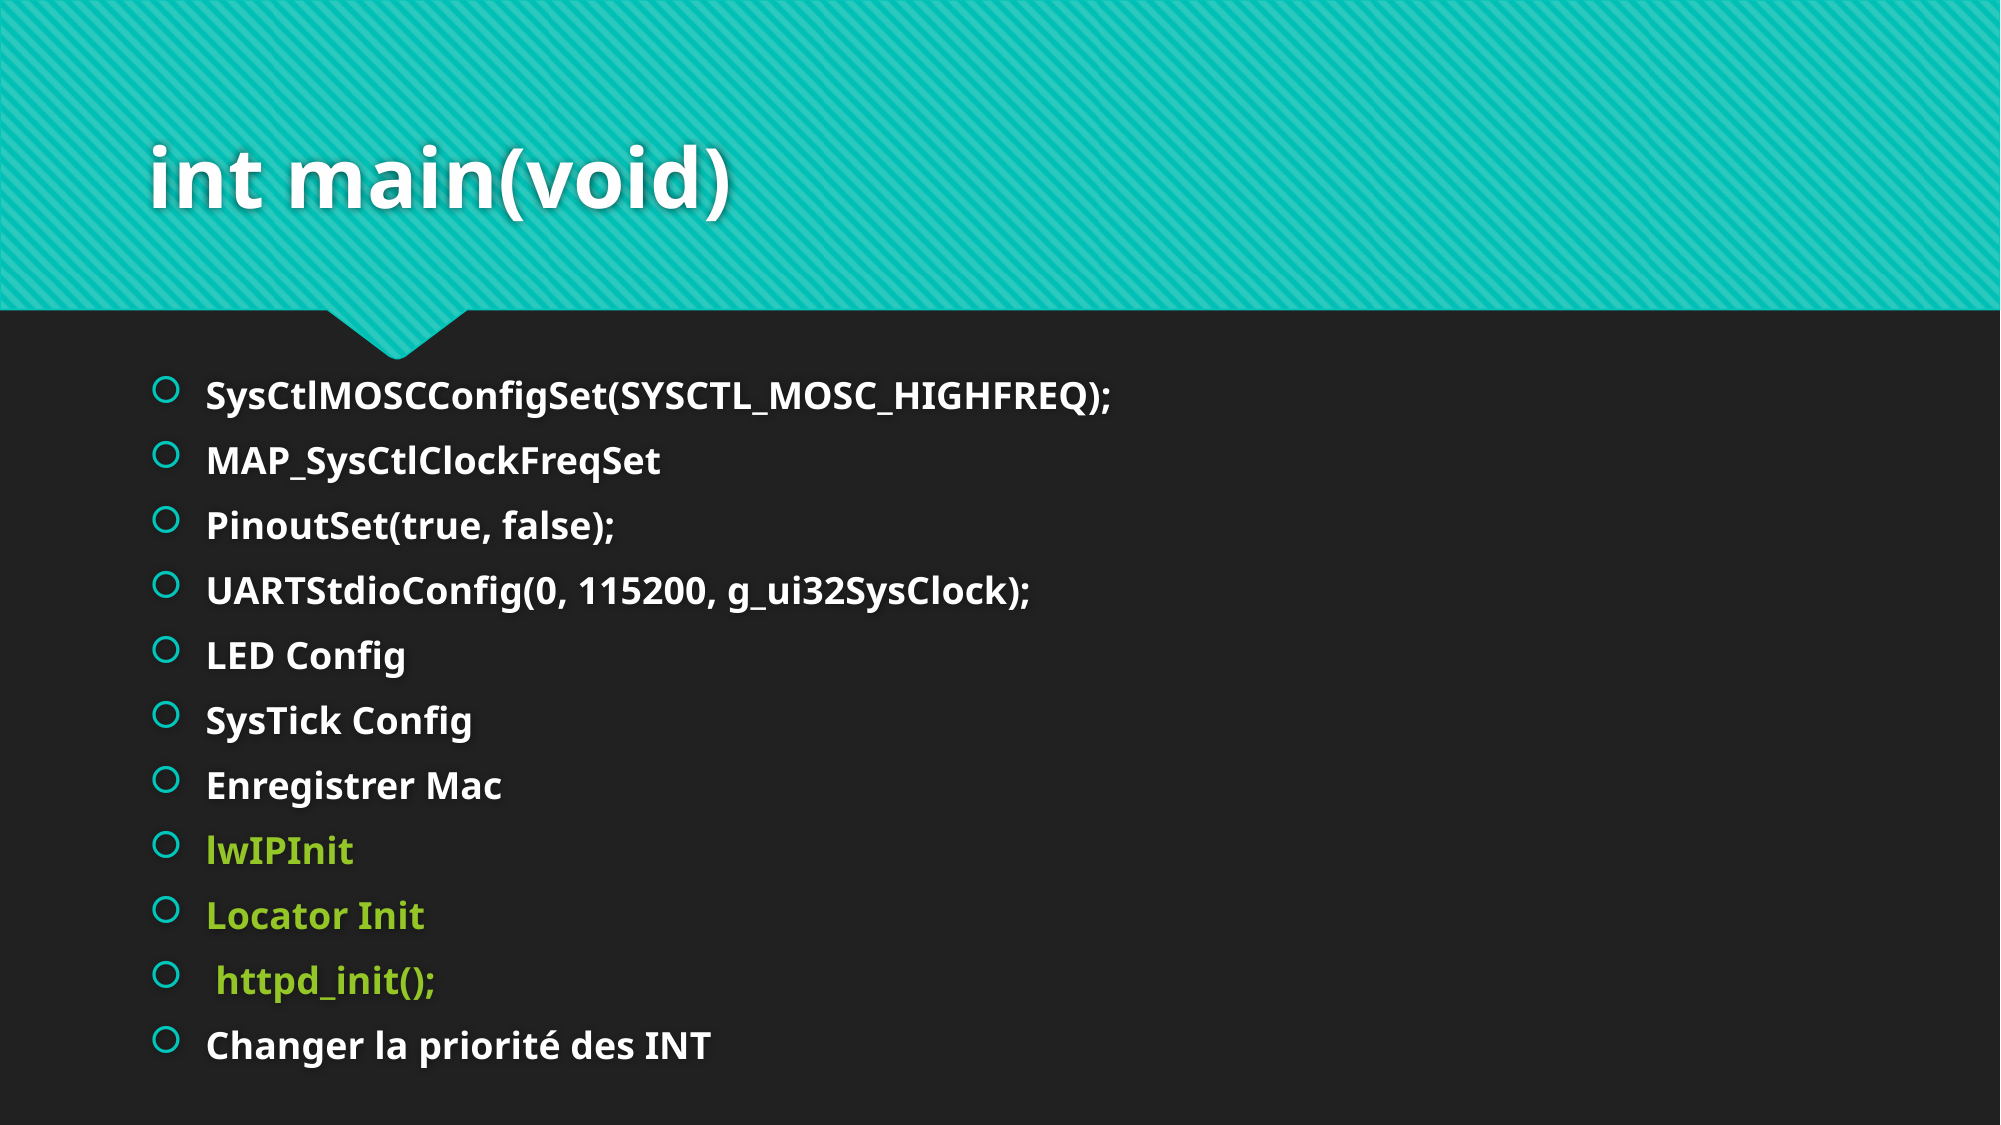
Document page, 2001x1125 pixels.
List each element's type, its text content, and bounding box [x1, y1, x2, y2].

title int main(void) [132, 73, 1868, 233]
list SysCtlMOSCConfigSet(SYSCTL_MOSC_HIGHFREQ); MAP_SysCtlClockFreqSet PinoutSet(true, false); UARTStdioConfig(0, 115200, g_ui32SysClock); LED Config SysTick Config Enregistrer Mac lwIPInit Locator Init httpd_init(); Changer la priorité des INT [134, 364, 1866, 1079]
